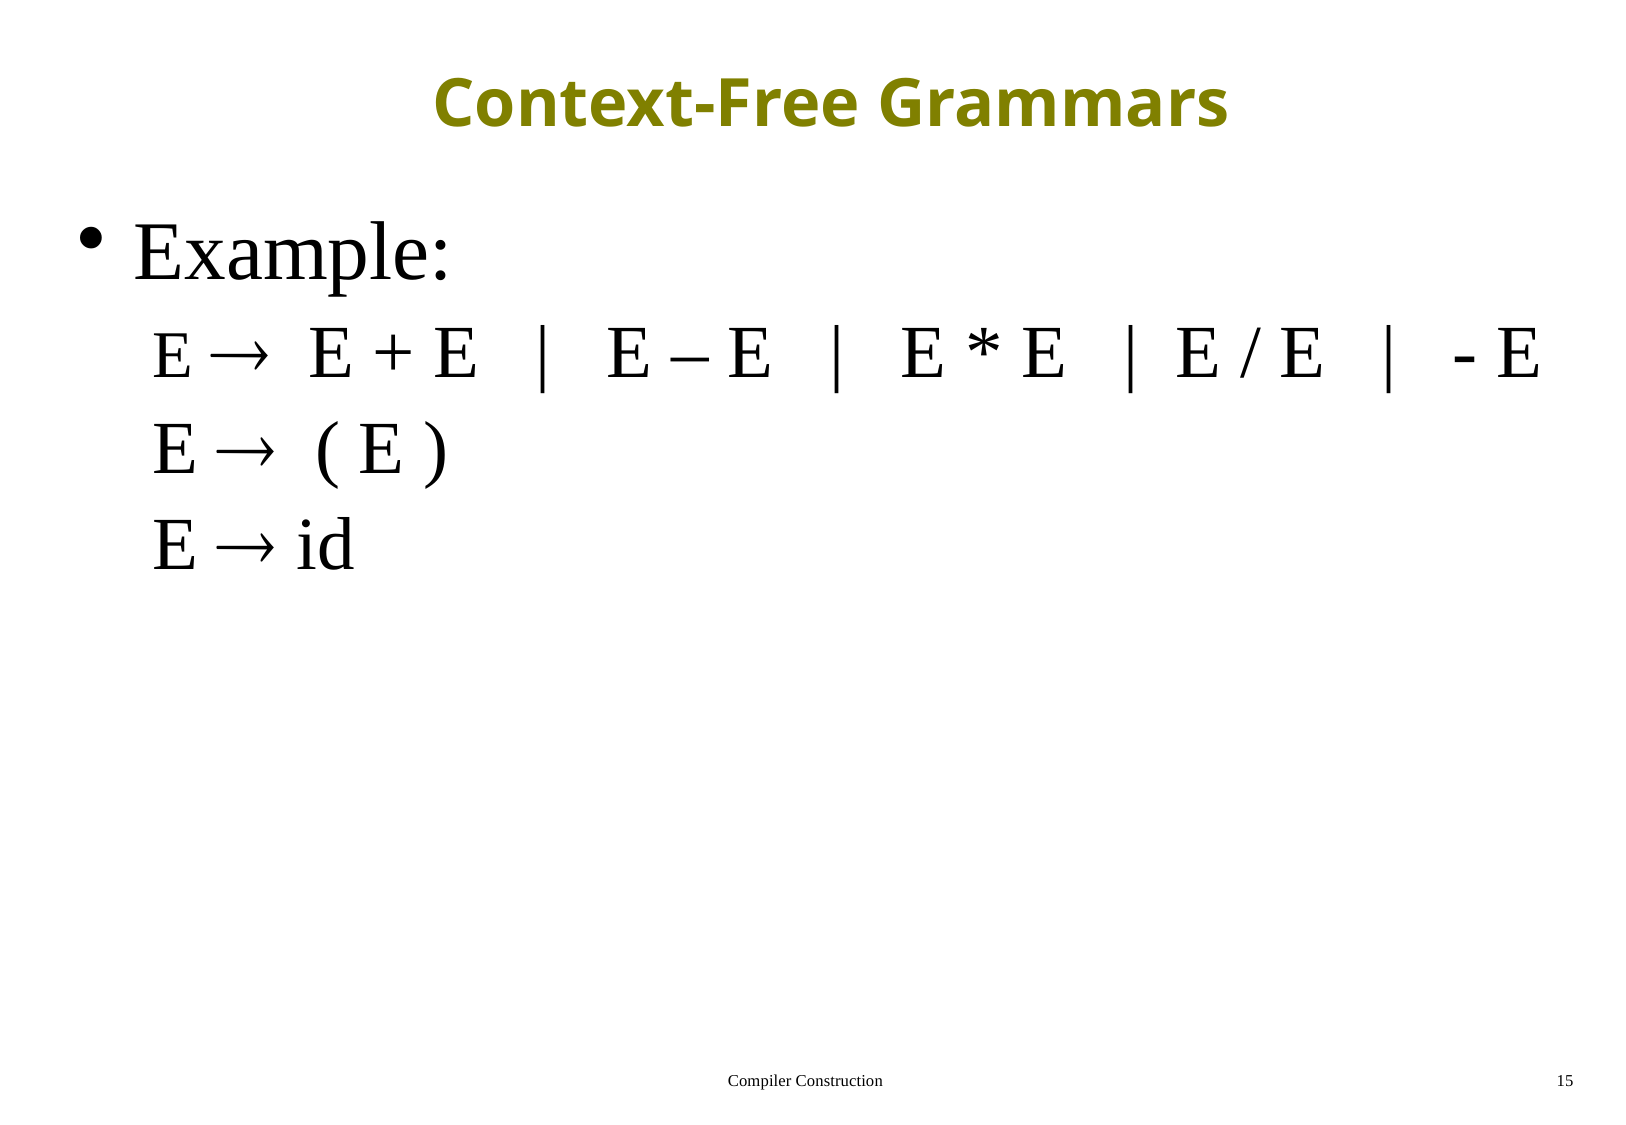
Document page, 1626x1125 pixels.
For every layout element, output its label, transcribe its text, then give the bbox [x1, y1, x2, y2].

title Context-Free Grammars [62, 24, 1600, 175]
slide_number 15 [1250, 1062, 1589, 1100]
footer Compiler Construction [501, 1062, 1111, 1100]
list Example: E  E + E | E – E | E * E | E / E | - E E  ( E ) E  id [62, 200, 1600, 1038]
